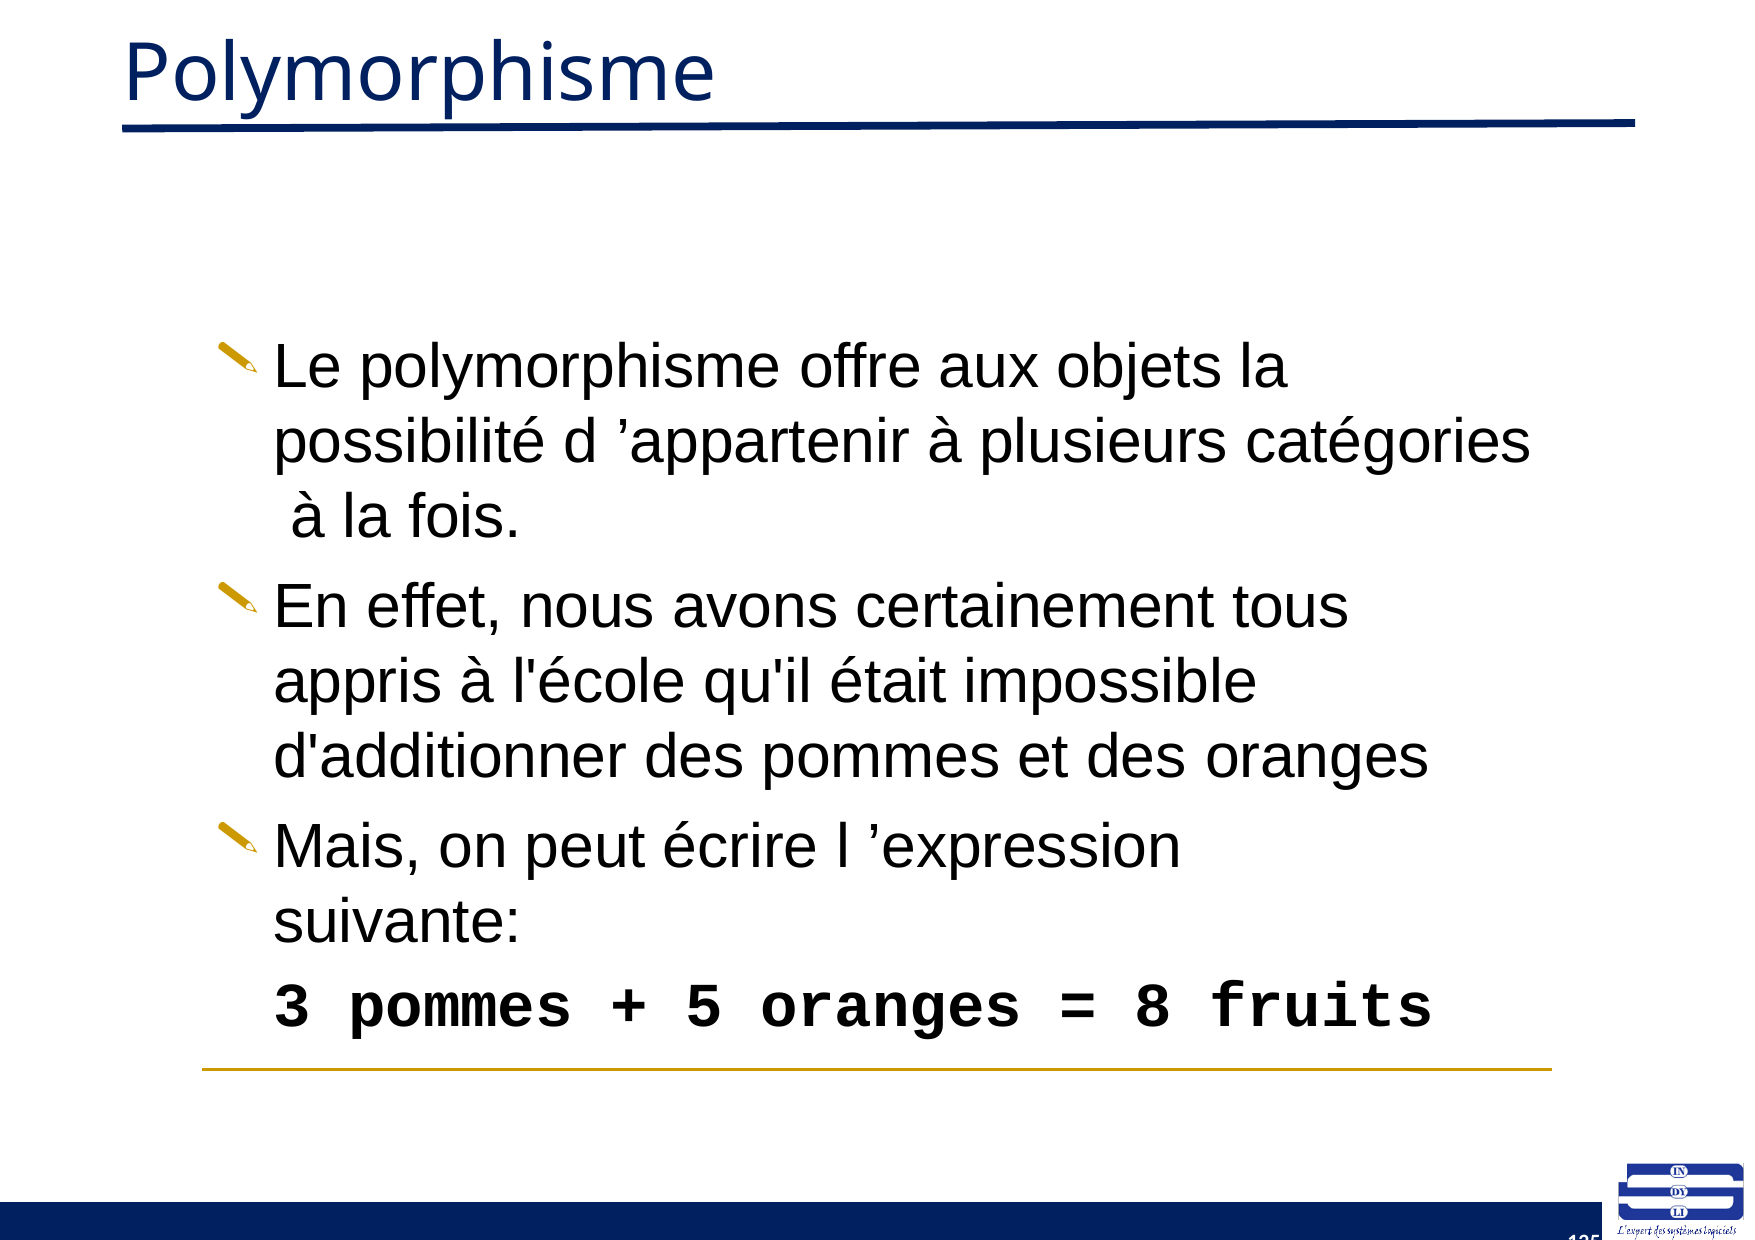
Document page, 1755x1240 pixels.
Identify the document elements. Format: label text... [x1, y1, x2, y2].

picture [1610, 1163, 1755, 1240]
title Polymorphisme [120, 0, 1634, 172]
slide_number 125 [1206, 1183, 1601, 1240]
text_box [126, 619, 1627, 1183]
text_box Le polymorphisme offre aux objets la possibilité d ’appartenir à plusieurs catégories à la fois. En effet, nous avons certainement tous appris à l'école qu'il était impossible d'additionner des pommes et des oranges Mais, on peut écrire l ’expression suivante: 3 pommes + 5 oranges = 8 fruits [214, 325, 1538, 1040]
